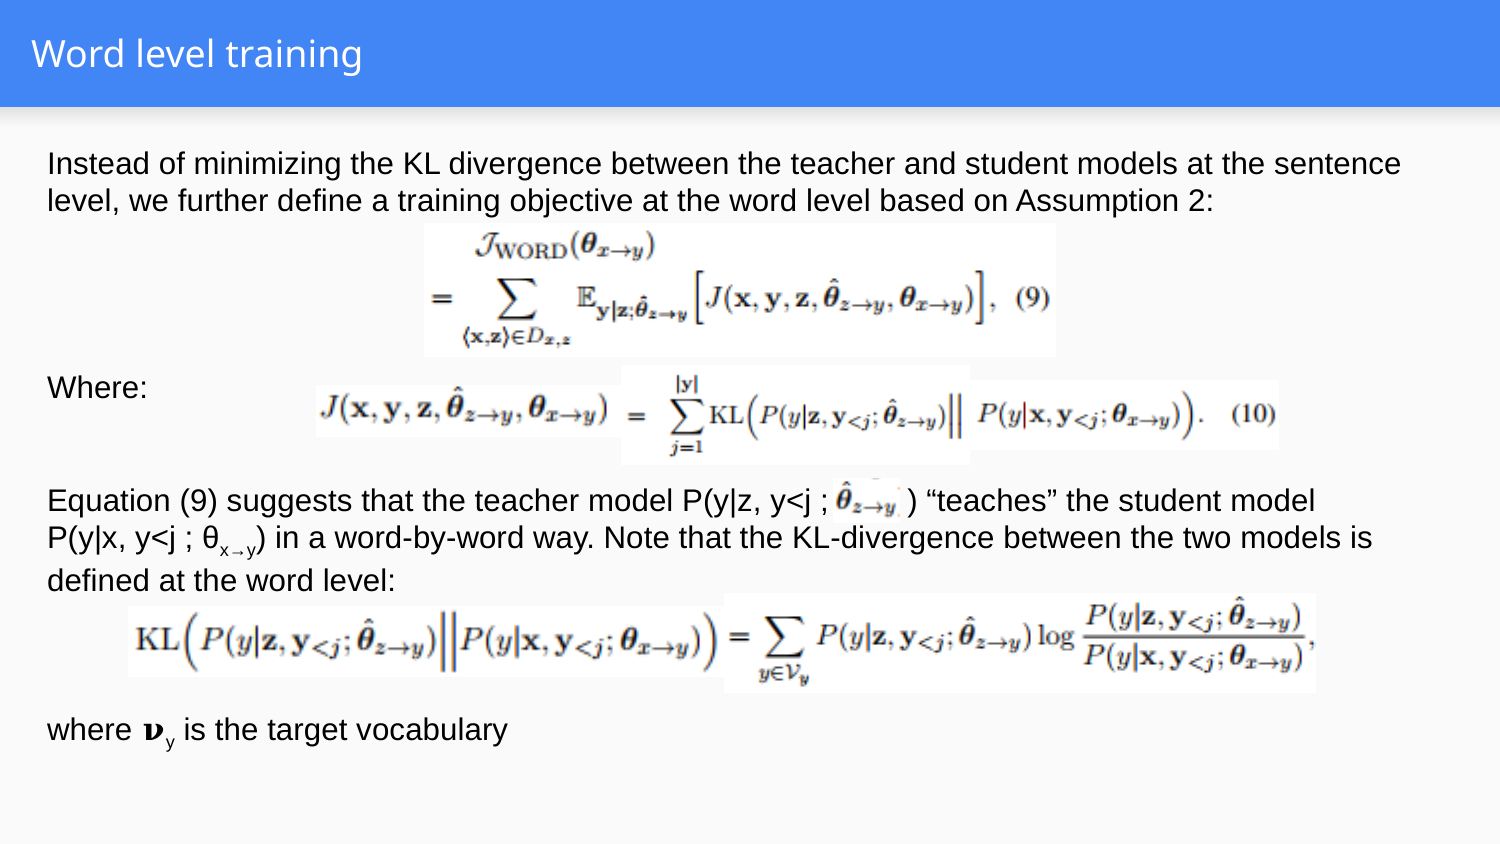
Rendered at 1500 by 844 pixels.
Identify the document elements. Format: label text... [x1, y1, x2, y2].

picture [833, 478, 900, 523]
picture [316, 365, 1279, 465]
title Word level training [16, 2, 1464, 102]
picture [128, 593, 1316, 693]
picture [423, 223, 1056, 358]
text_box Instead of minimizing the KL divergence between the teacher and student models at the sentence level, we further define a training objective at the word level based on Assumption 2: Where: Equation (9) suggests that the teacher model P(y|z, y<j ; ) “teaches” the student model P(y|x, y<j ; θx→y) in a word-by-word way. Note that the KL-divergence between the two models is defined at the word level: where 𝛎y is the target vocabulary [32, 127, 1468, 806]
